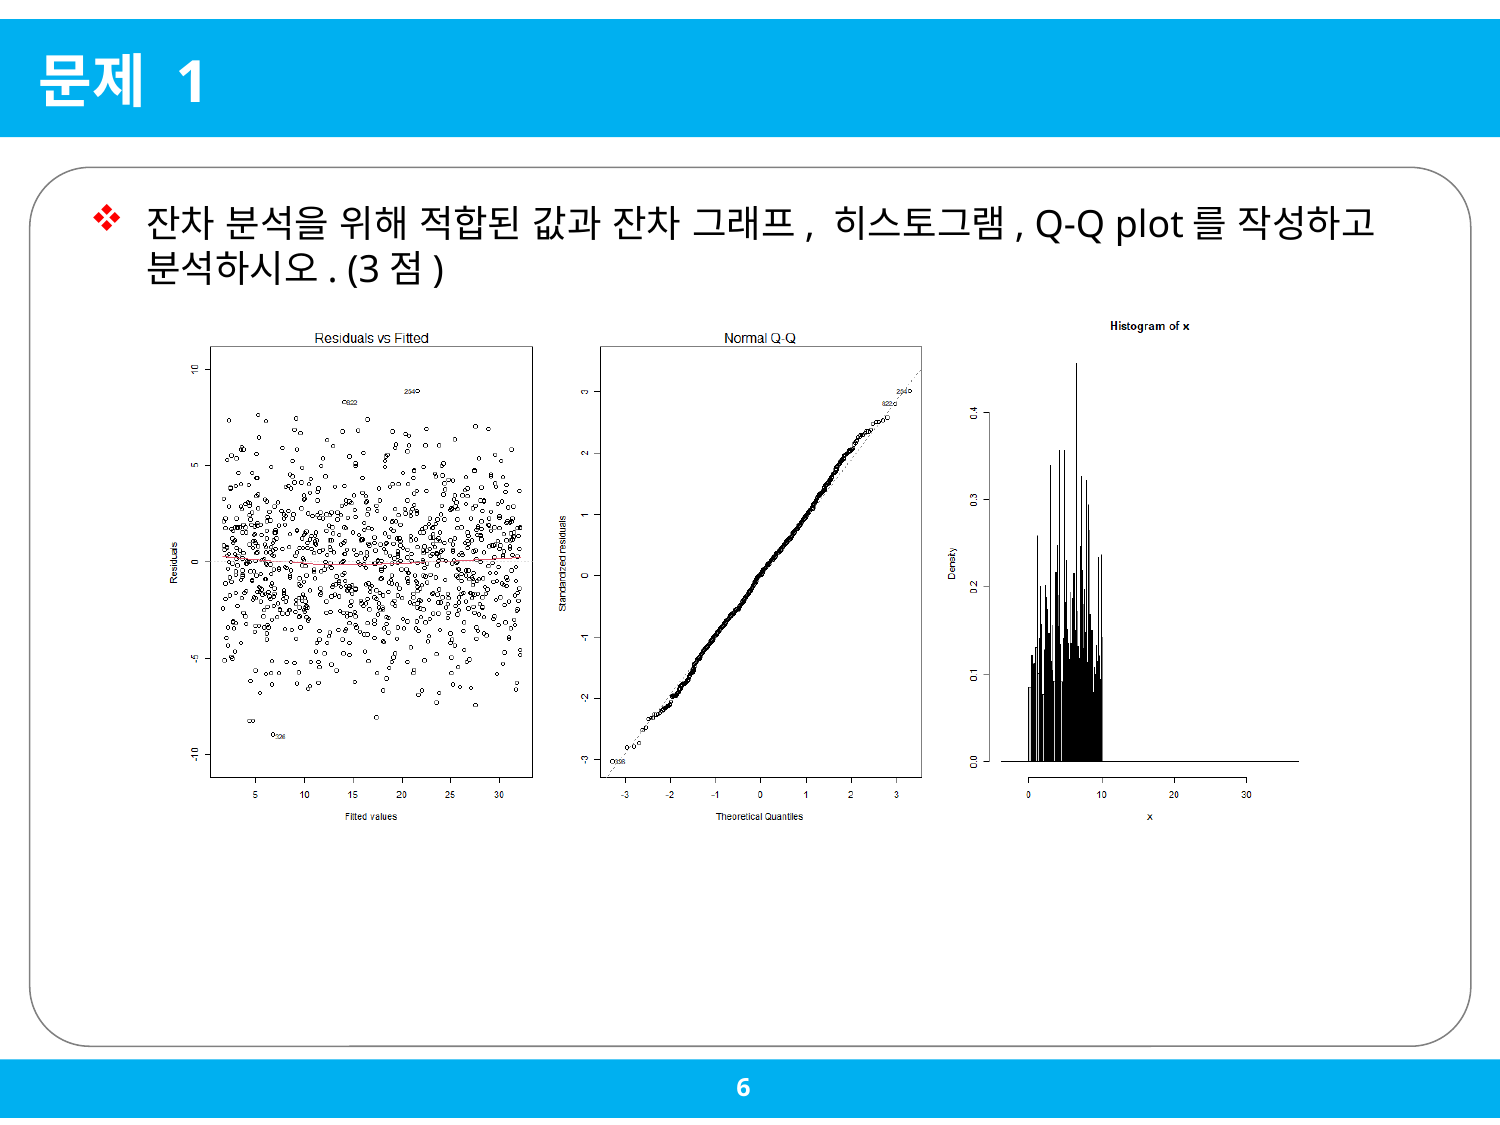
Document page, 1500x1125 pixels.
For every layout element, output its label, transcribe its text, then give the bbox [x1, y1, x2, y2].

picture [166, 302, 1334, 833]
slide_number 6 [0, 1058, 1500, 1119]
title 문제 1 [23, 20, 1374, 138]
list 잔차 분석을 위해 적합된 값과 잔차 그래프, 히스토그램, Q-Q plot를 작성하고 분석하시오. (3점) [75, 192, 1425, 1022]
